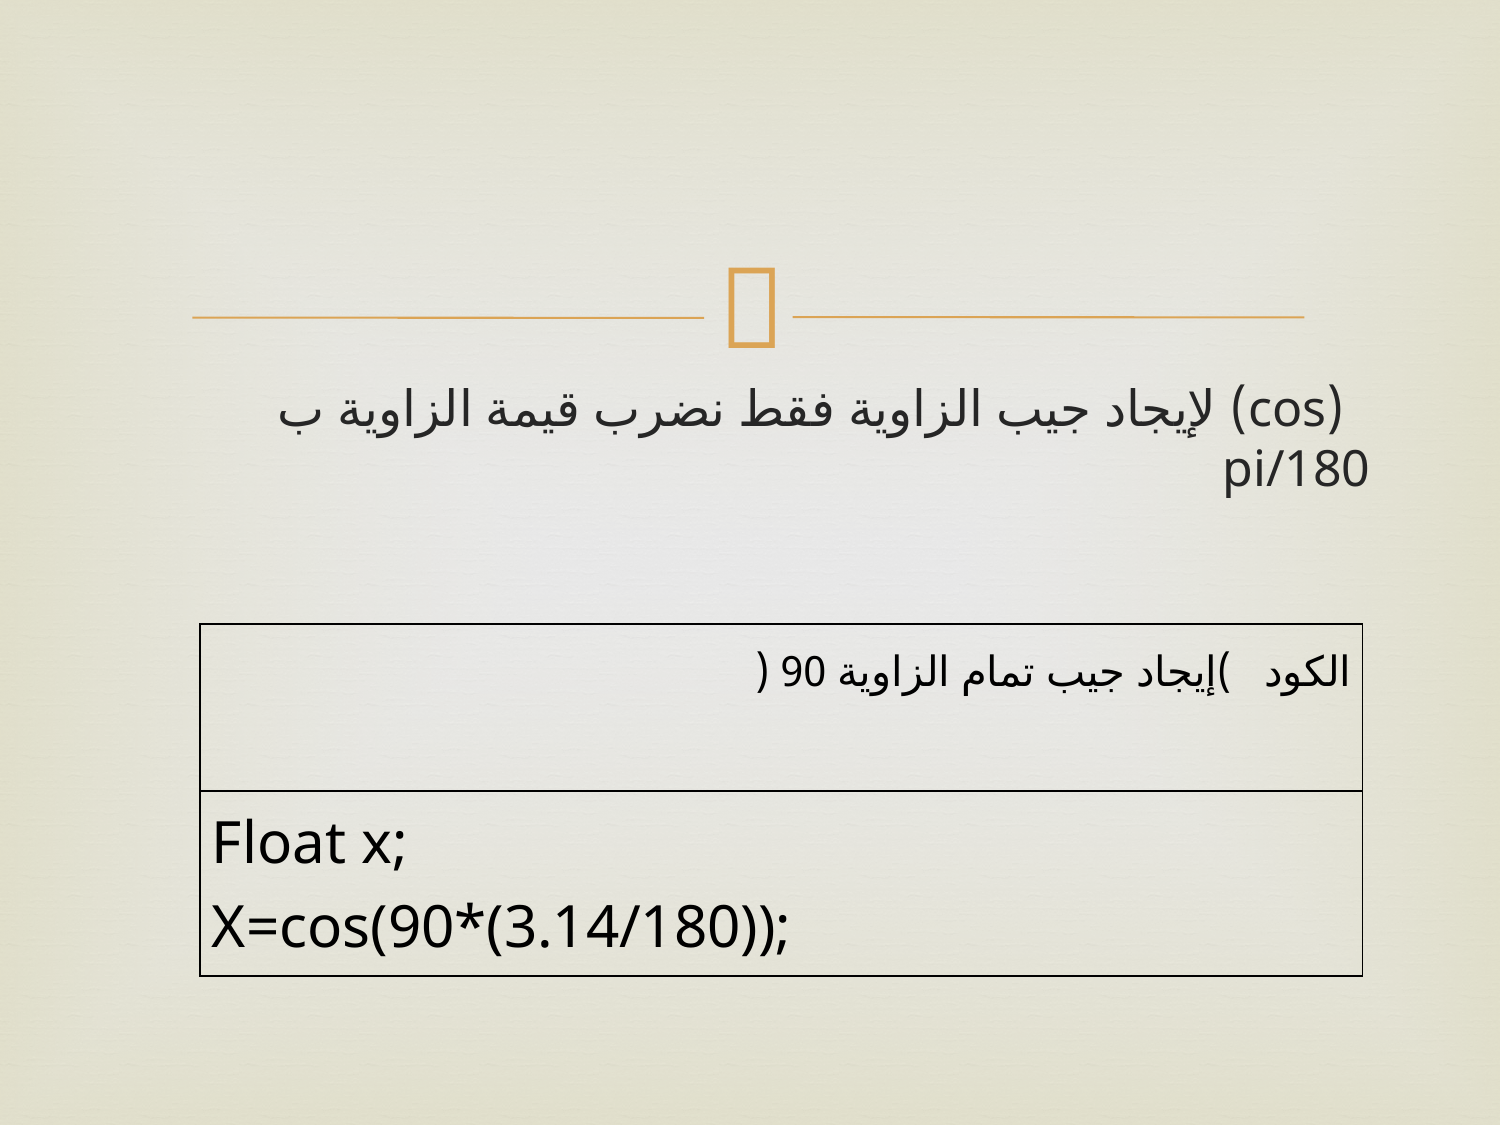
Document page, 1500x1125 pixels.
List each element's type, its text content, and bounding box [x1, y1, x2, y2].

table_cell Float x; X=cos(90*(3.14/180)); [201, 792, 1362, 975]
table_header الكود )إيجاد جيب تمام الزاوية 90 ( [201, 625, 1362, 790]
list (cos) لإيجاد جيب الزاوية فقط نضرب قيمة الزاوية ب pi/180 [114, 368, 1386, 1005]
